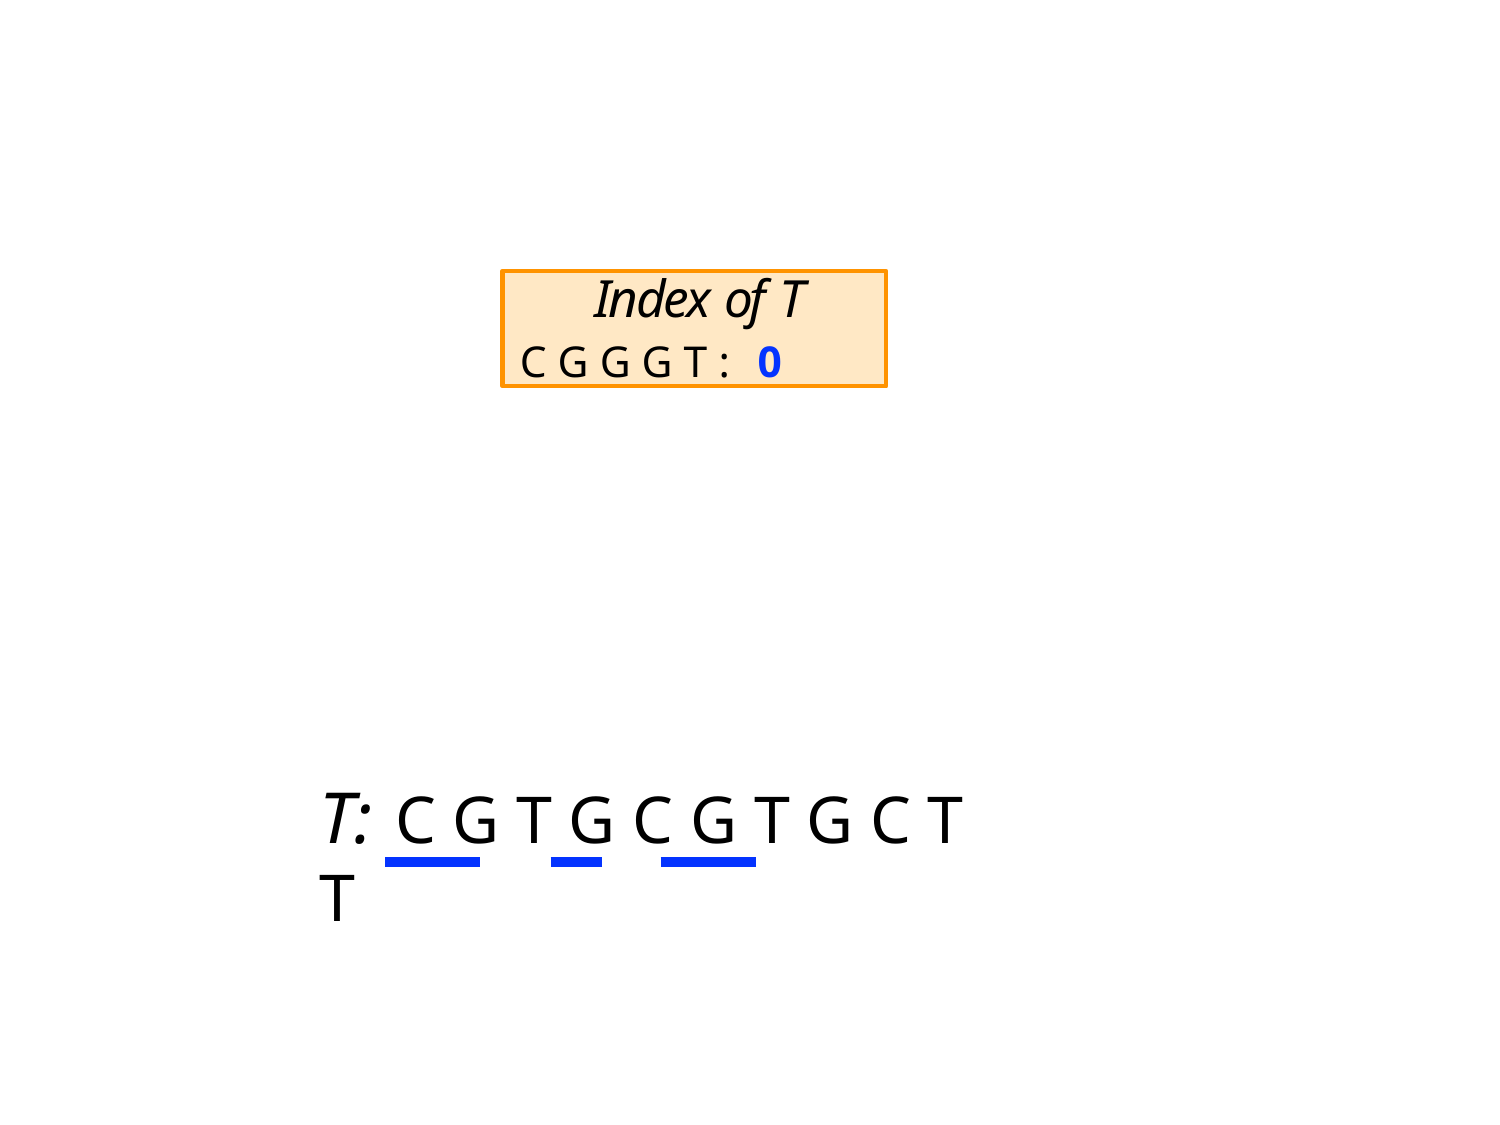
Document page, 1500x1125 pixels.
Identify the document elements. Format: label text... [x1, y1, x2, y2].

text_box T: C G T G C G T G C T T [317, 771, 982, 935]
text_box Index of T C G G G T : 0 [502, 271, 887, 387]
